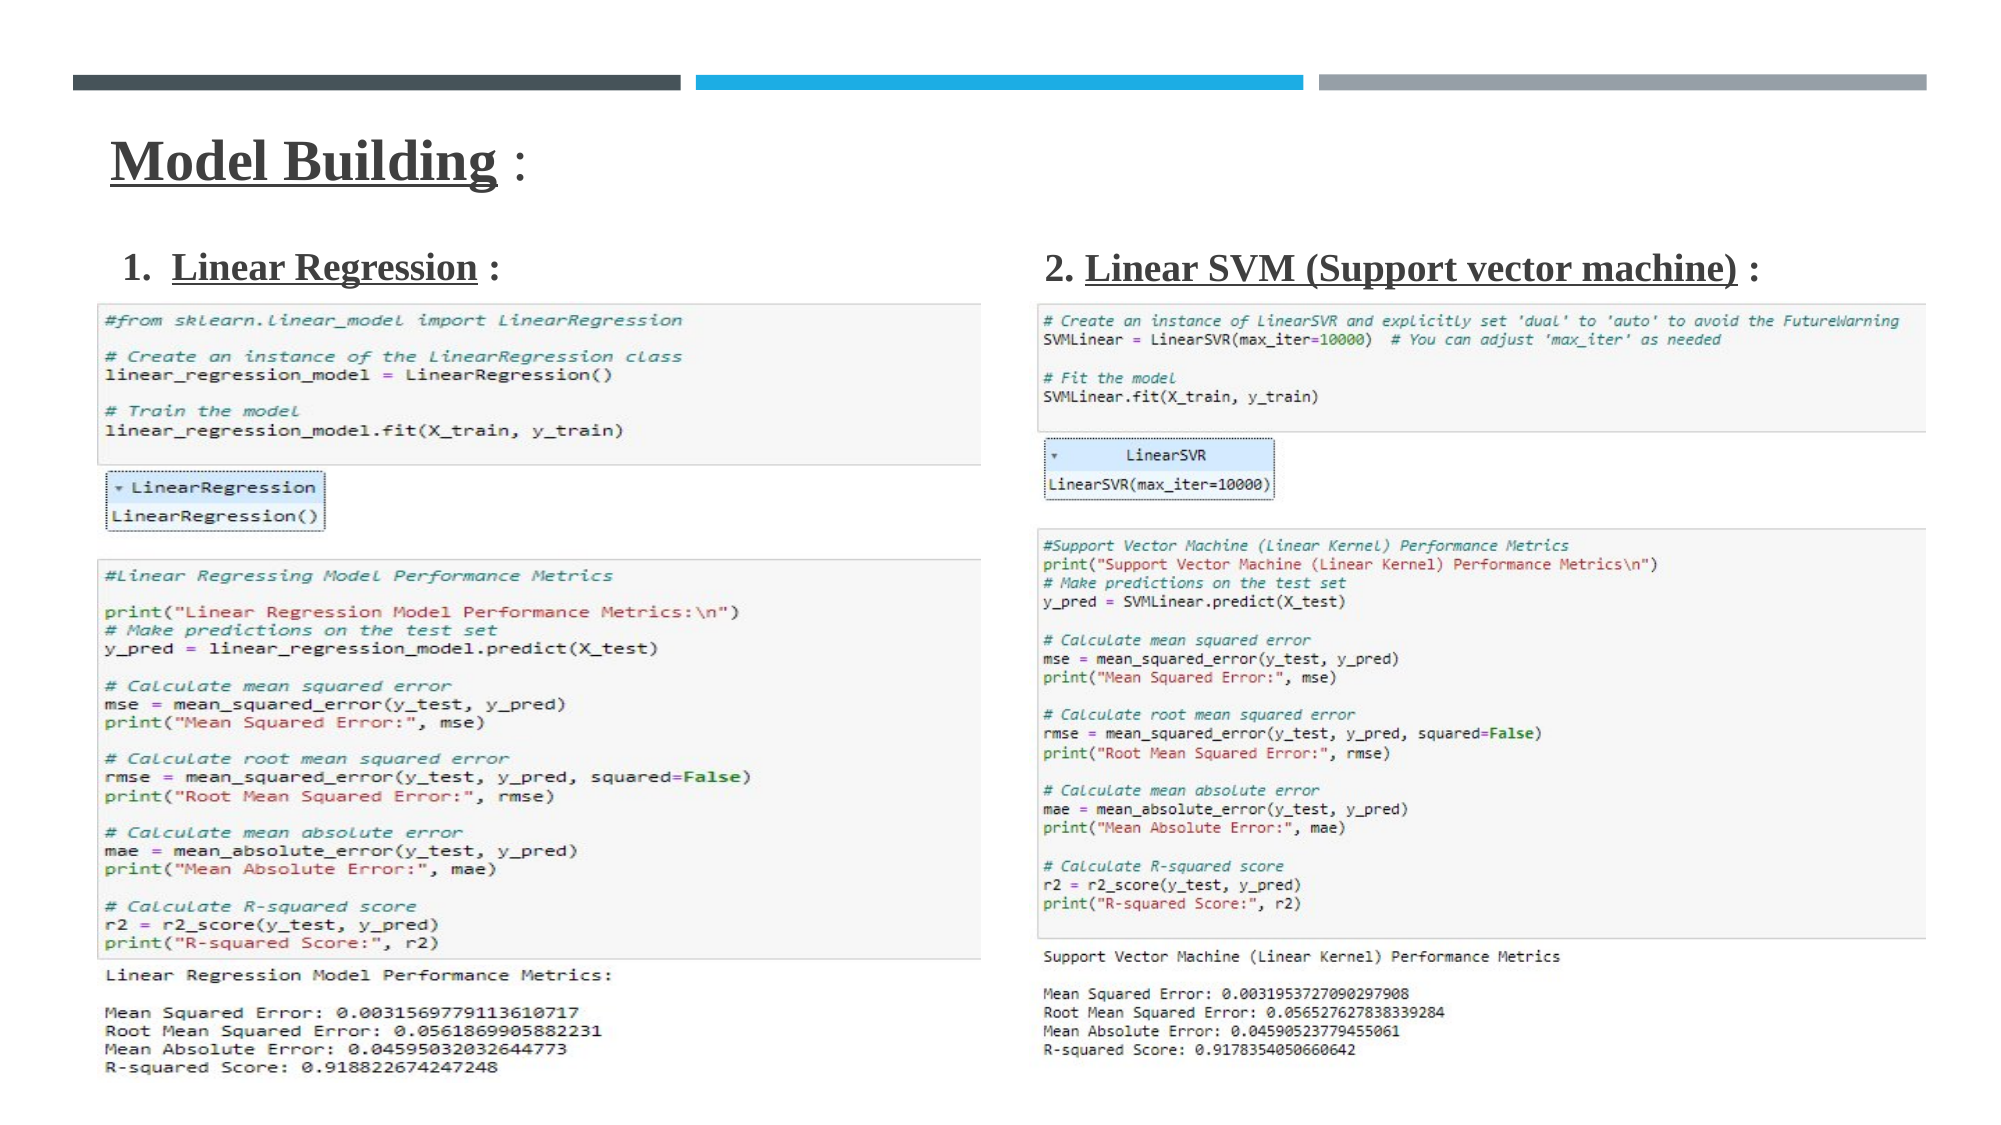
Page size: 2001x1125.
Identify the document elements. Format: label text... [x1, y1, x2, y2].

picture [97, 301, 981, 1084]
title Model Building : [95, 0, 1870, 200]
text_box 1. Linear Regression : [107, 225, 766, 299]
text_box 2. Linear SVM (Support vector machine) : [1029, 224, 1794, 277]
picture [1029, 301, 1926, 1084]
